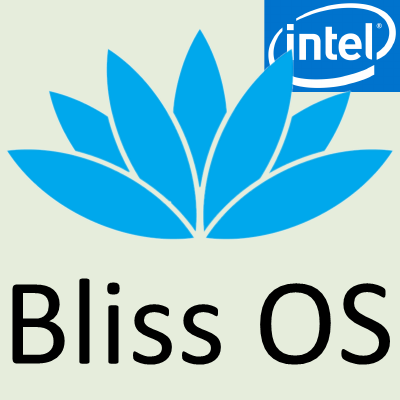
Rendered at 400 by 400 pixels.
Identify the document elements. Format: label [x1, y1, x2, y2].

text_box [0, 0, 400, 400]
